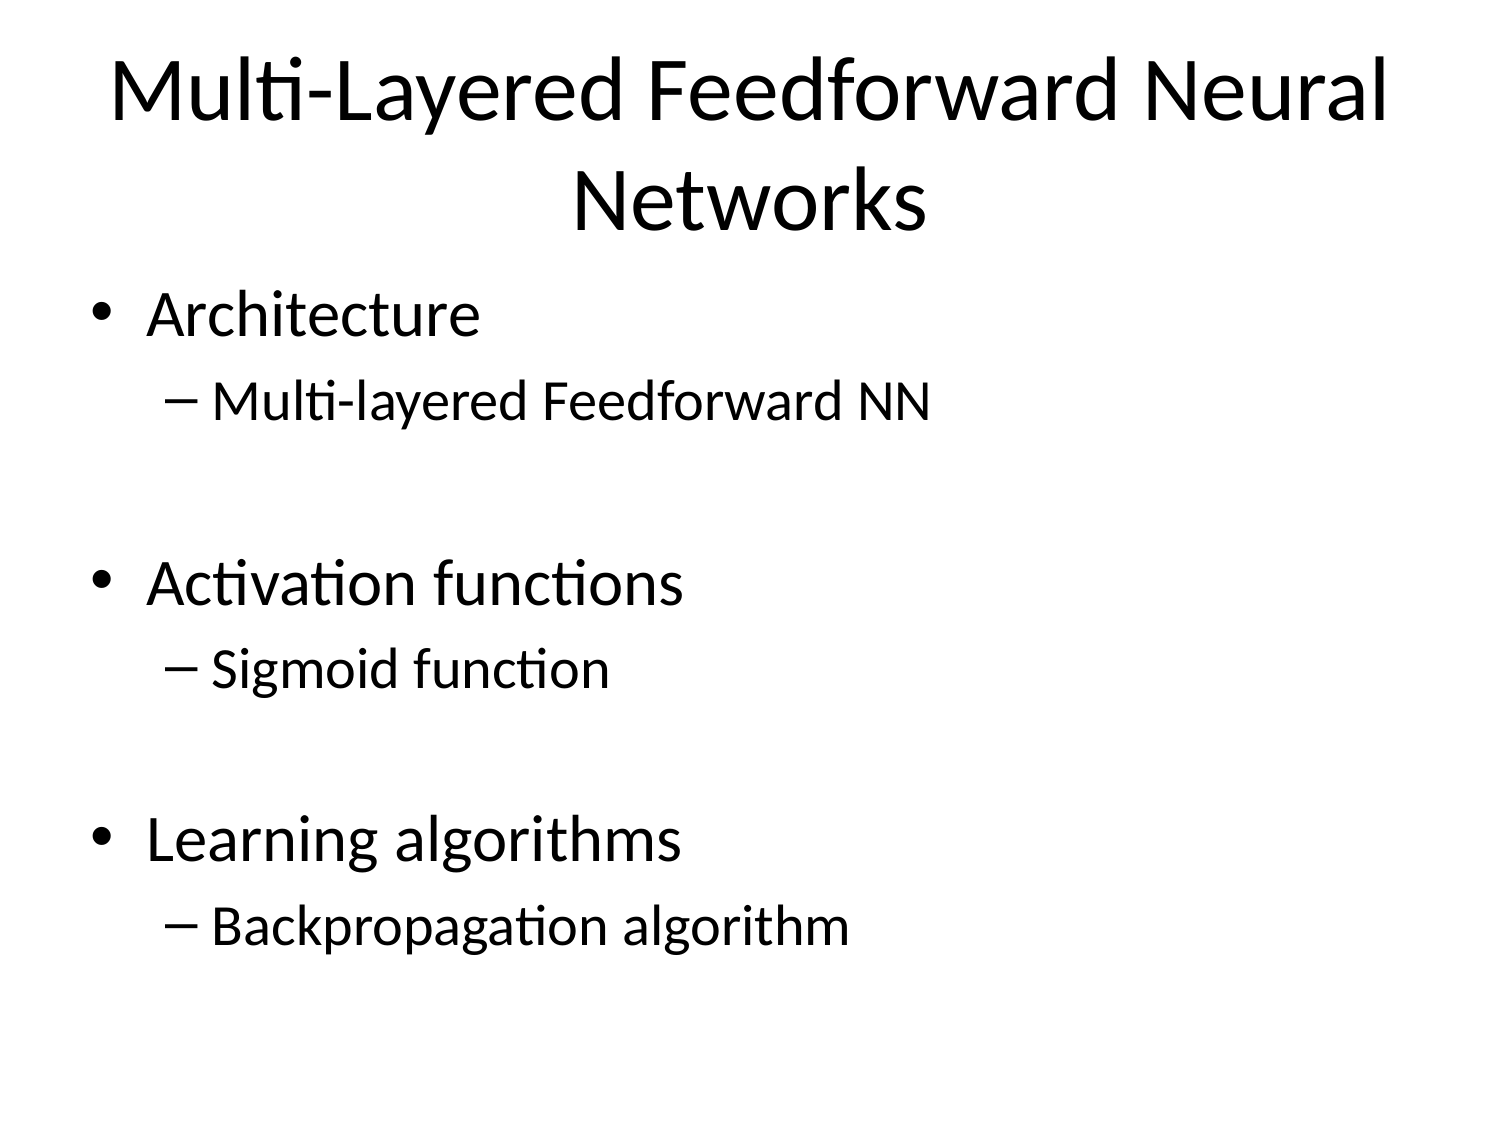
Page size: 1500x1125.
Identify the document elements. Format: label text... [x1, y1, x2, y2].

title Multi-Layered Feedforward Neural Networks [75, 45, 1425, 233]
list Architecture Multi-layered Feedforward NN Activation functions Sigmoid function Learning algorithms Backpropagation algorithm [75, 262, 1425, 1005]
